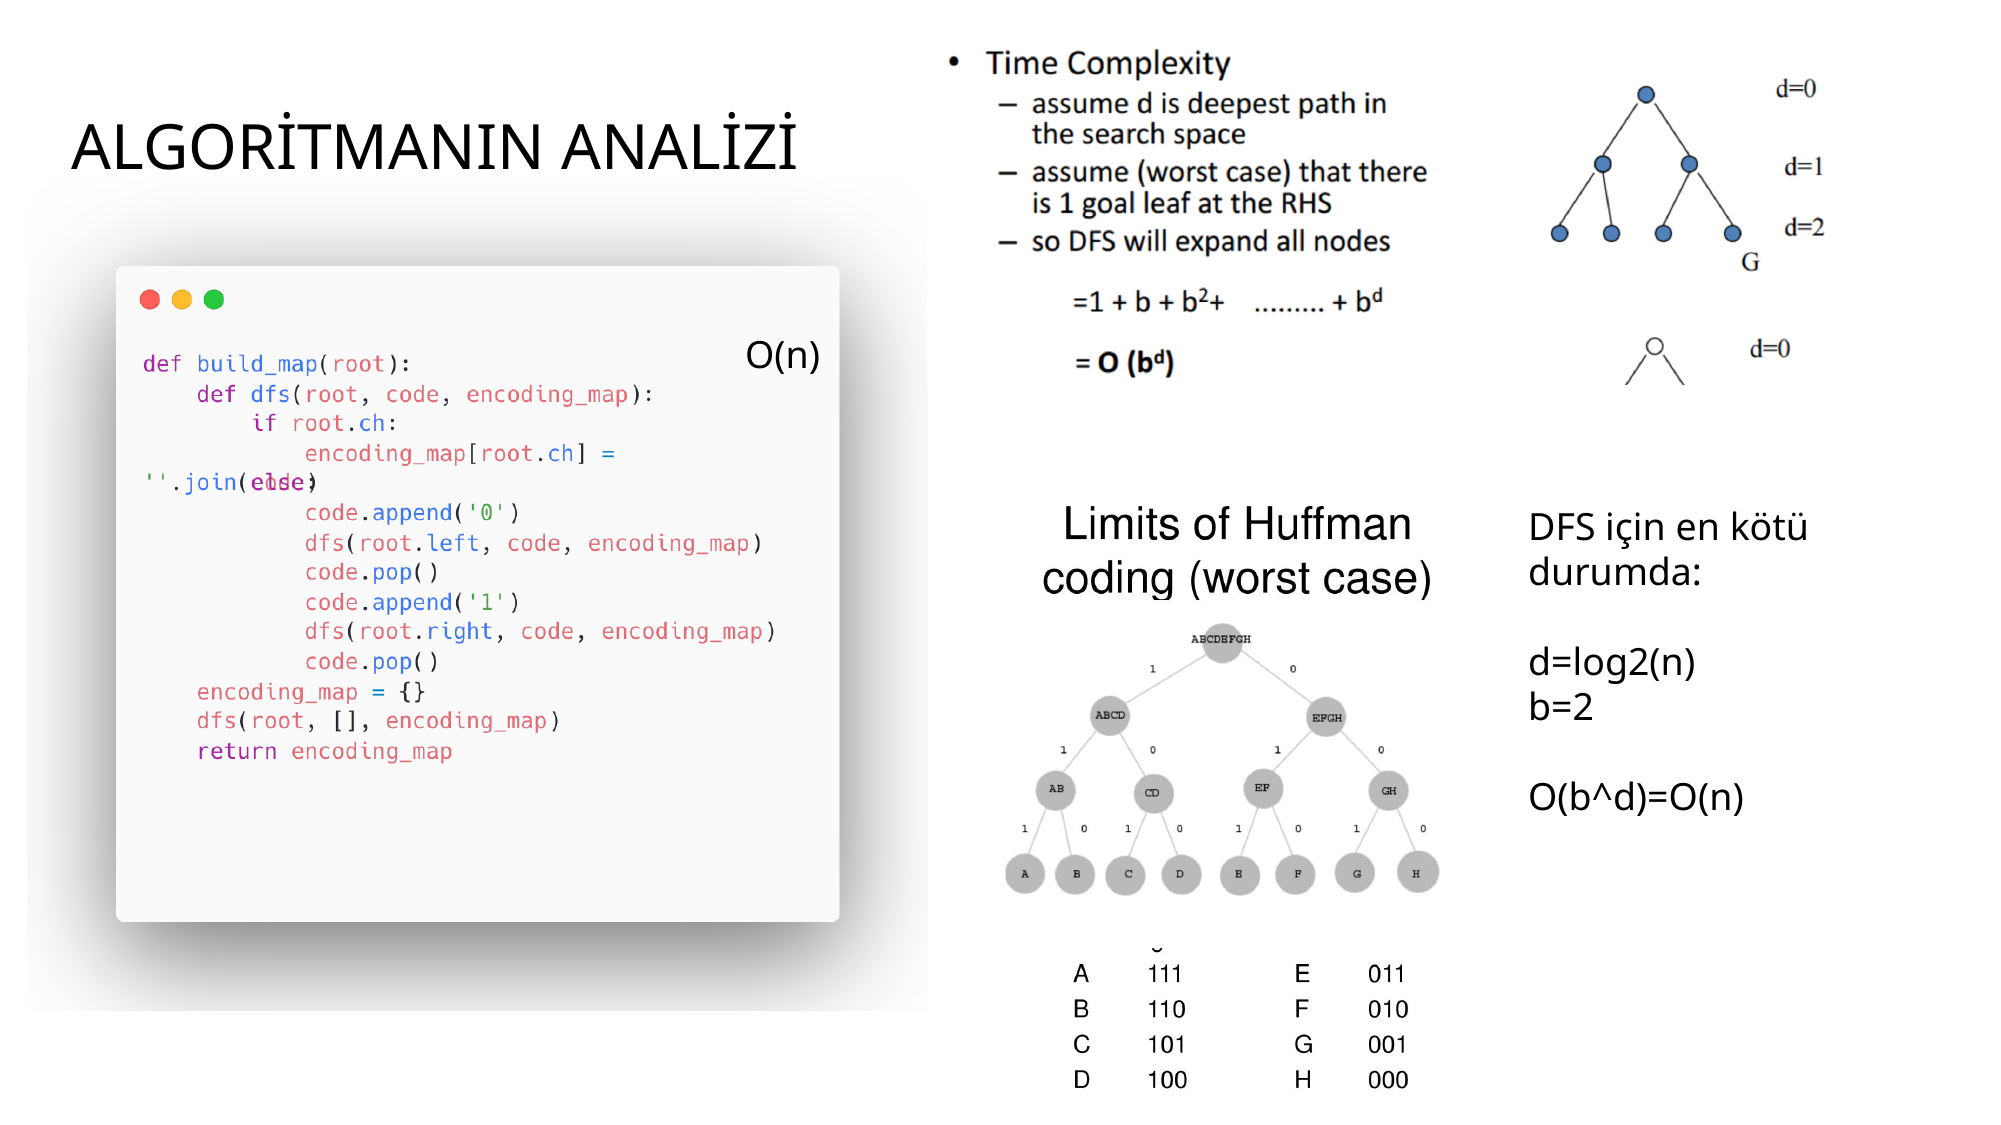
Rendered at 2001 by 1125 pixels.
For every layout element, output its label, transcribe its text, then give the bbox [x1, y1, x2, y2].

text_box ALGORİTMANIN ANALİZİ [56, 99, 815, 175]
picture [27, 38, 1861, 1011]
picture [961, 422, 1514, 1125]
text_box DFS için en kötü durumda: d=log2(n) b=2 O(b^d)=O(n) [1520, 495, 1973, 871]
